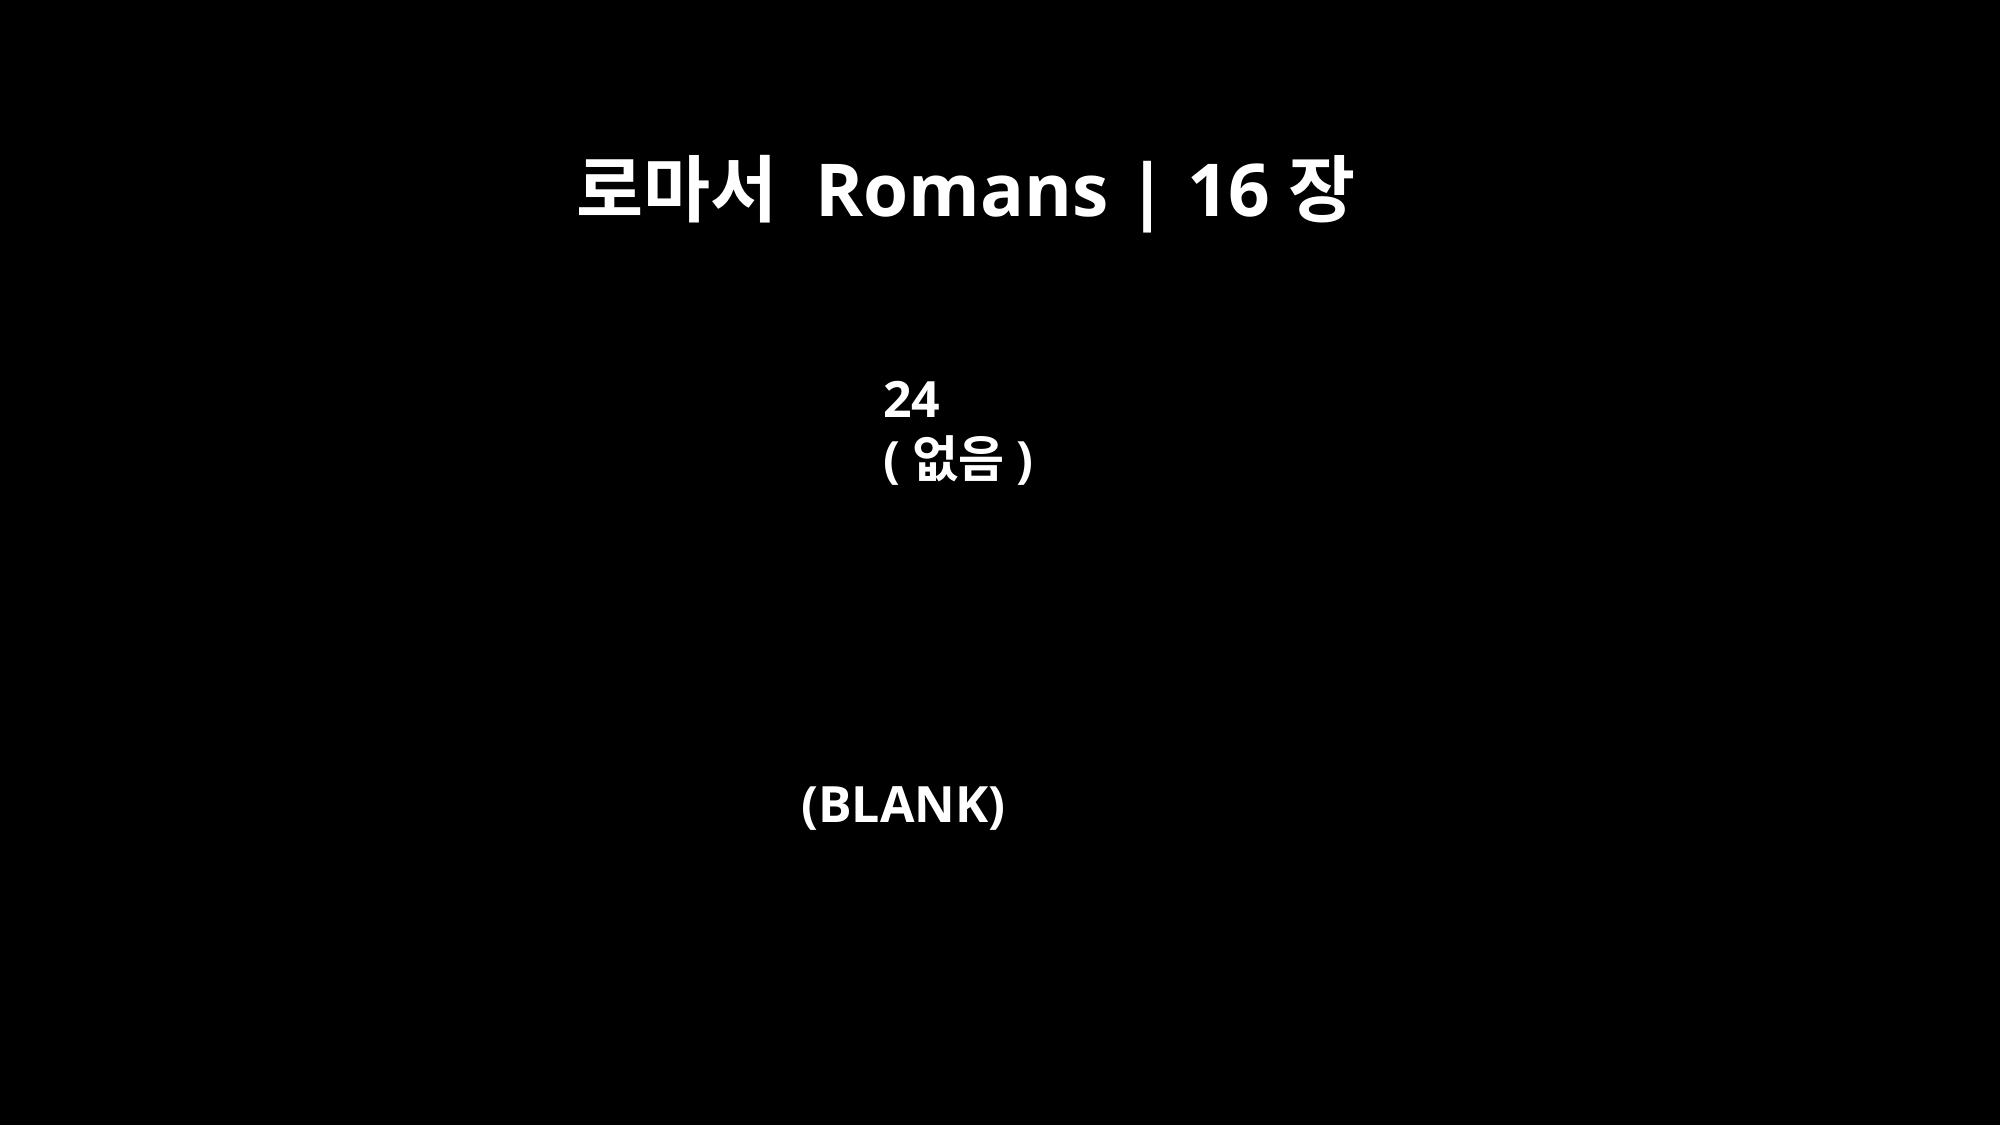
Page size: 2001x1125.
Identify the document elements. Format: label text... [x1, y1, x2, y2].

text_box 로마서 Romans | 16장 [561, 136, 1371, 239]
text_box 24 (없음) [868, 359, 1049, 495]
text_box (BLANK) [786, 764, 1021, 840]
